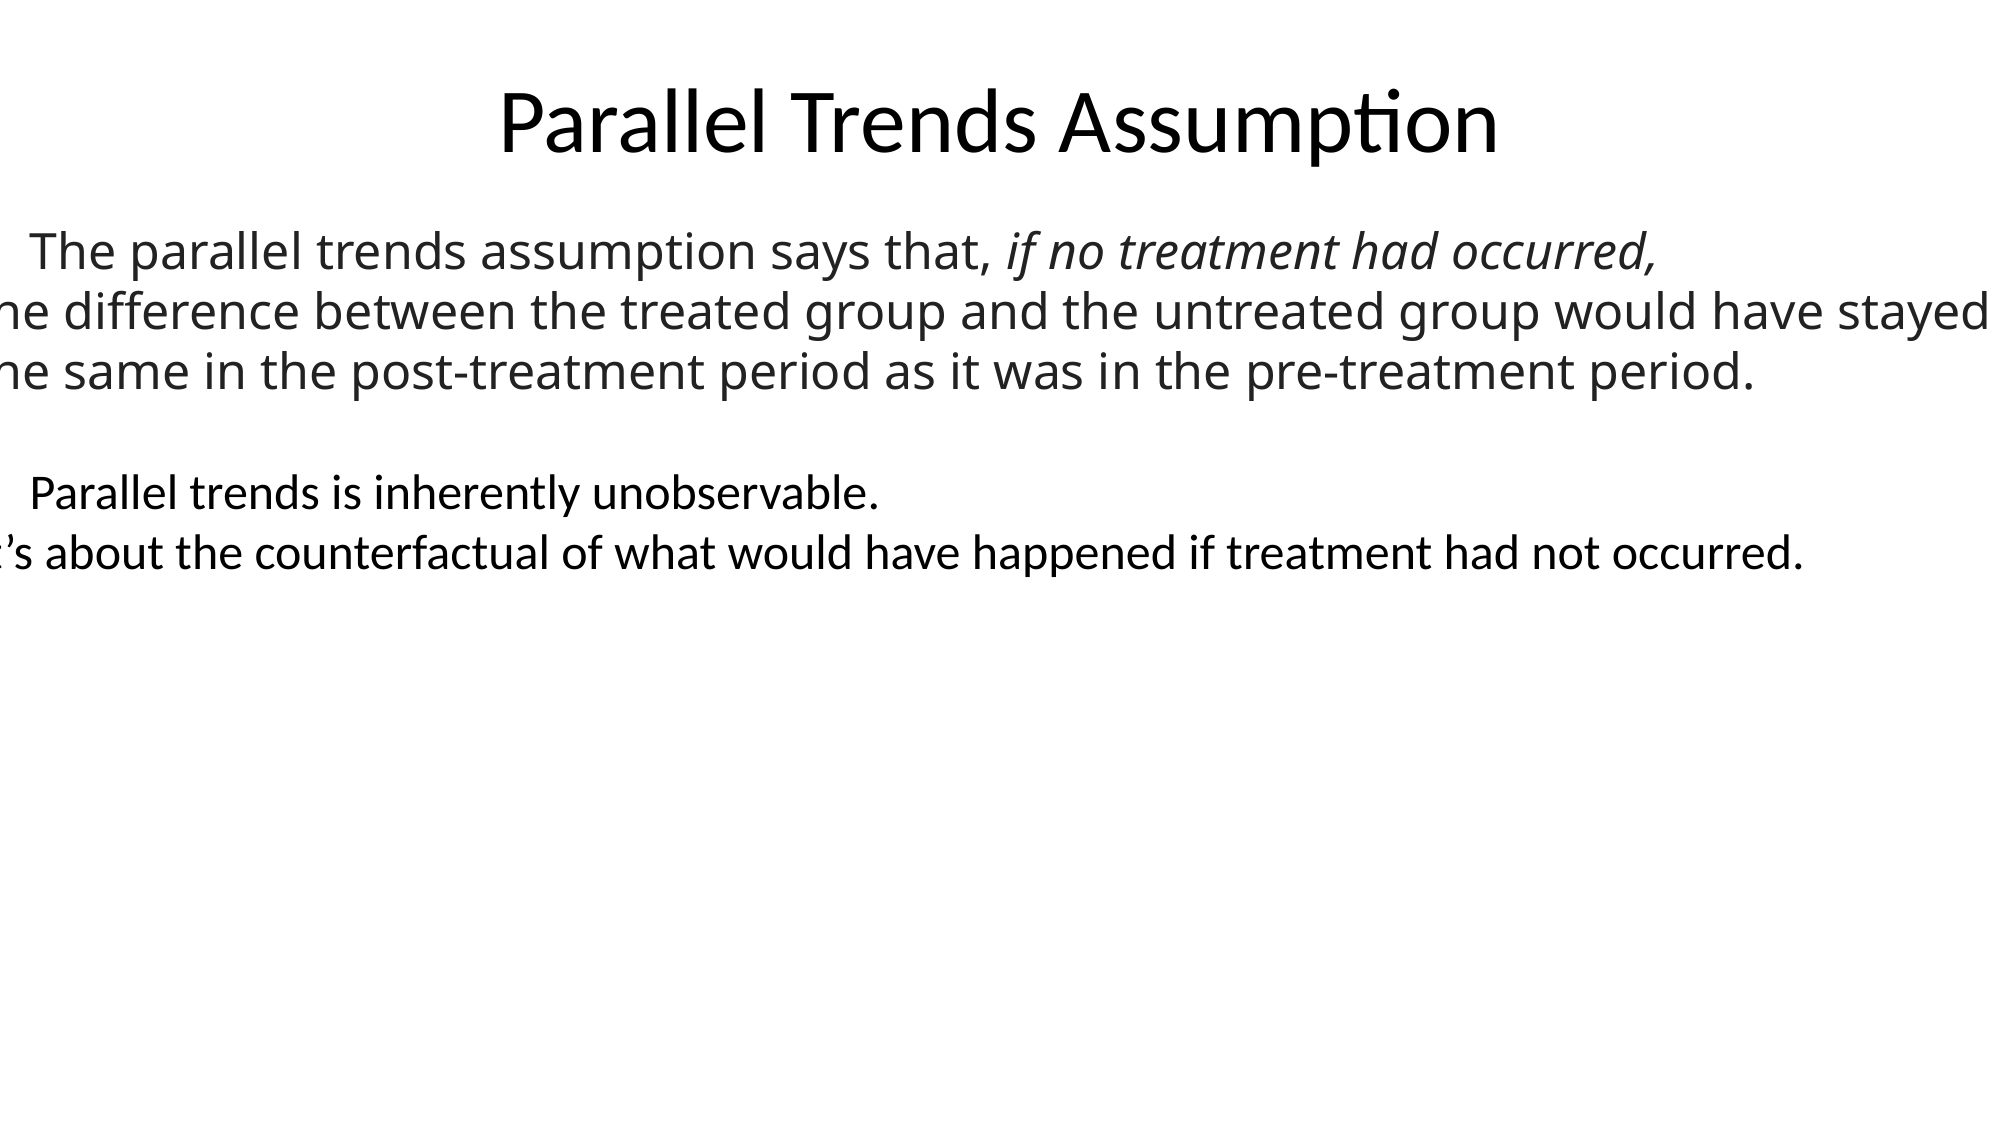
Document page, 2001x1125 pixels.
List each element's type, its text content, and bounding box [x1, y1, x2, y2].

text_box The parallel trends assumption says that, if no treatment had occurred, the difference between the treated group and the untreated group would have stayed the same in the post-treatment period as it was in the pre-treatment period. Parallel trends is inherently unobservable. It’s about the counterfactual of what would have happened if treatment had not occurred. [0, 212, 2000, 588]
title Parallel Trends Assumption [99, 45, 1900, 188]
